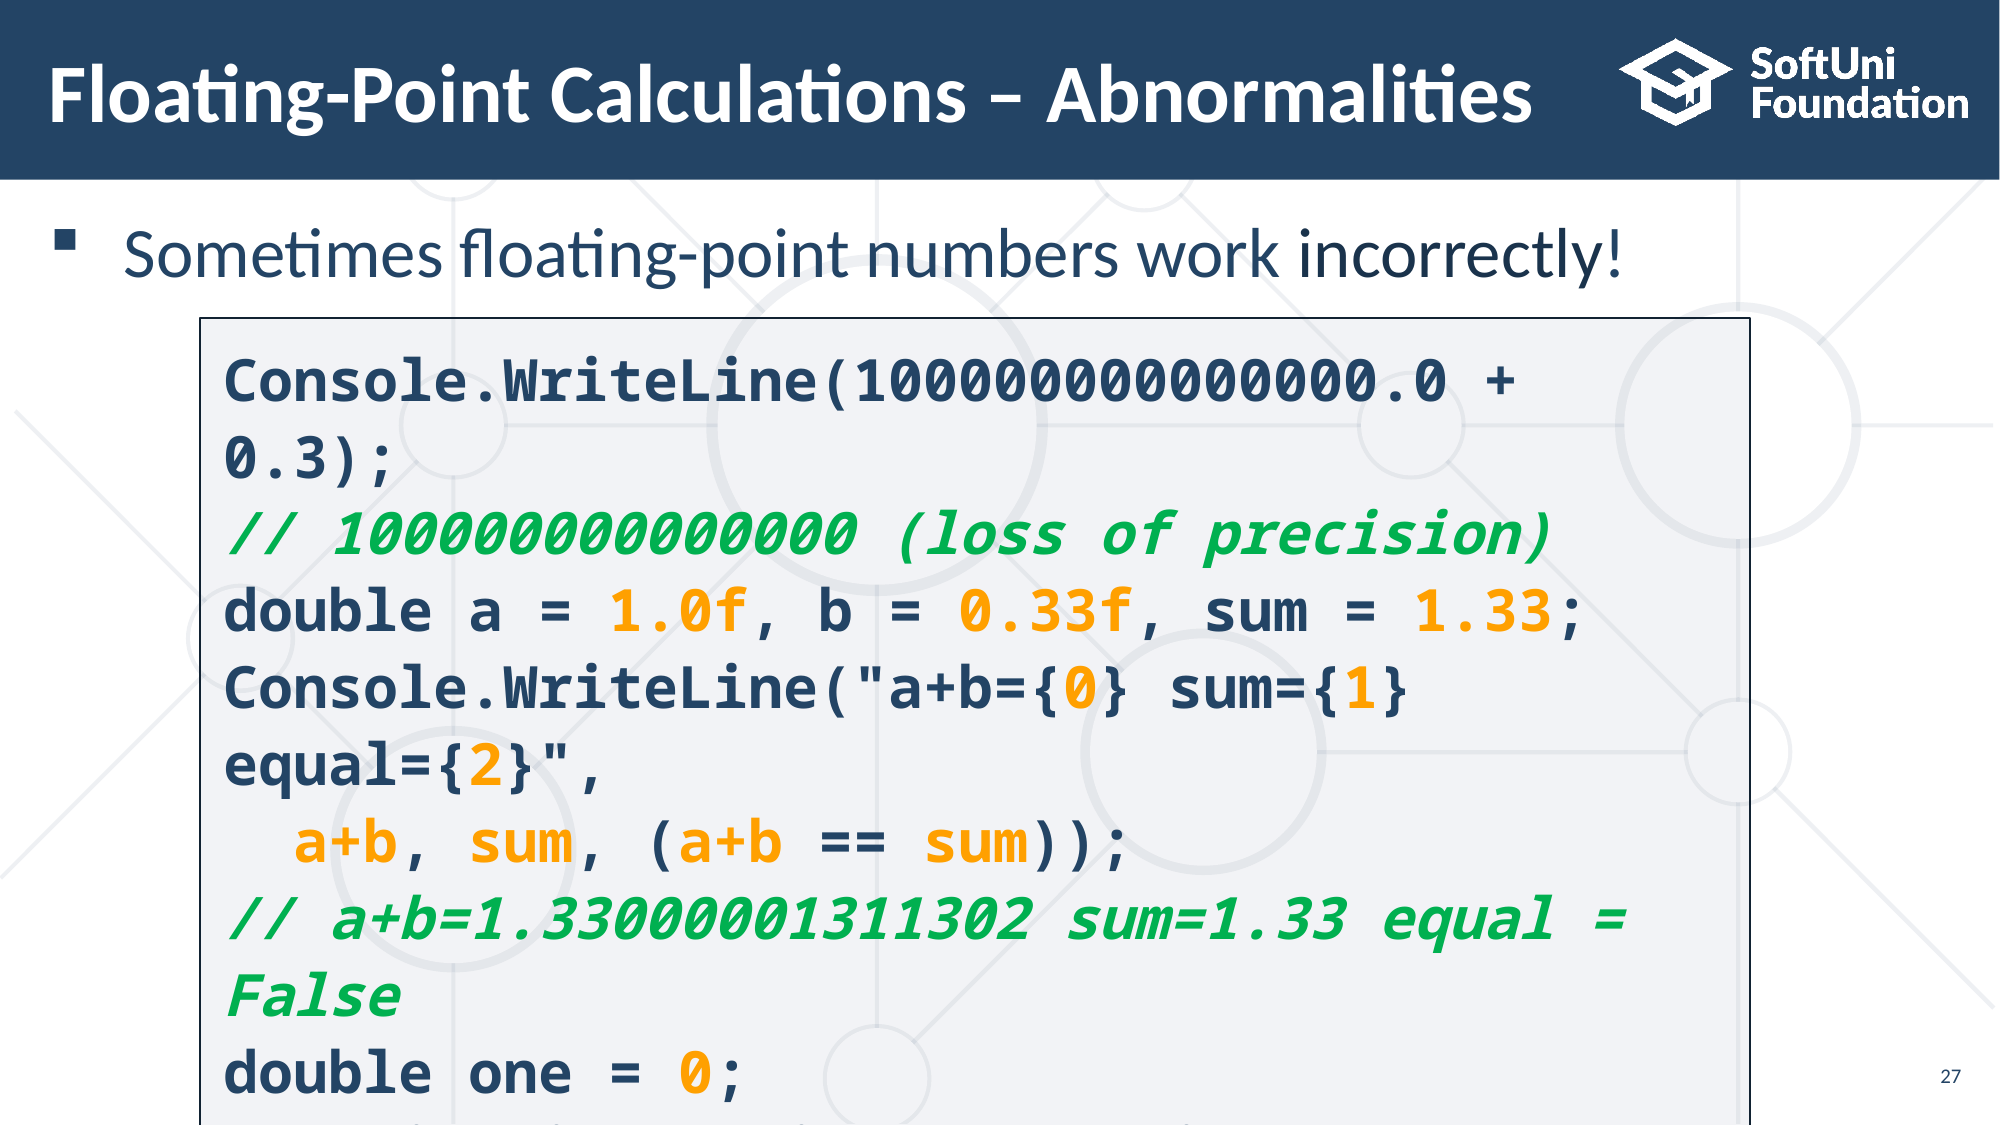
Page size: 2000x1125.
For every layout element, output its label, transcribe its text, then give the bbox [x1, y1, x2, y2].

title Floating-Point Calculations – Abnormalities [31, 16, 1591, 162]
list Sometimes floating-point numbers work incorrectly! [31, 196, 1970, 1050]
slide_number 27 [1896, 1049, 1968, 1101]
text_box Console.WriteLine(100000000000000.0 + 0.3); // 100000000000000 (loss of precision) double a = 1.0f, b = 0.33f, sum = 1.33; Console.WriteLine("a+b={0} sum={1} equal={2}", a+b, sum, (a+b == sum)); // a+b=1.33000001311302 sum=1.33 equal = False double one = 0; for (int i = 0; i < 10000; i++) one += 0.0001; Console.WriteLine(one); // 0.999999999999906 [199, 318, 1750, 1125]
picture [1618, 38, 1968, 126]
